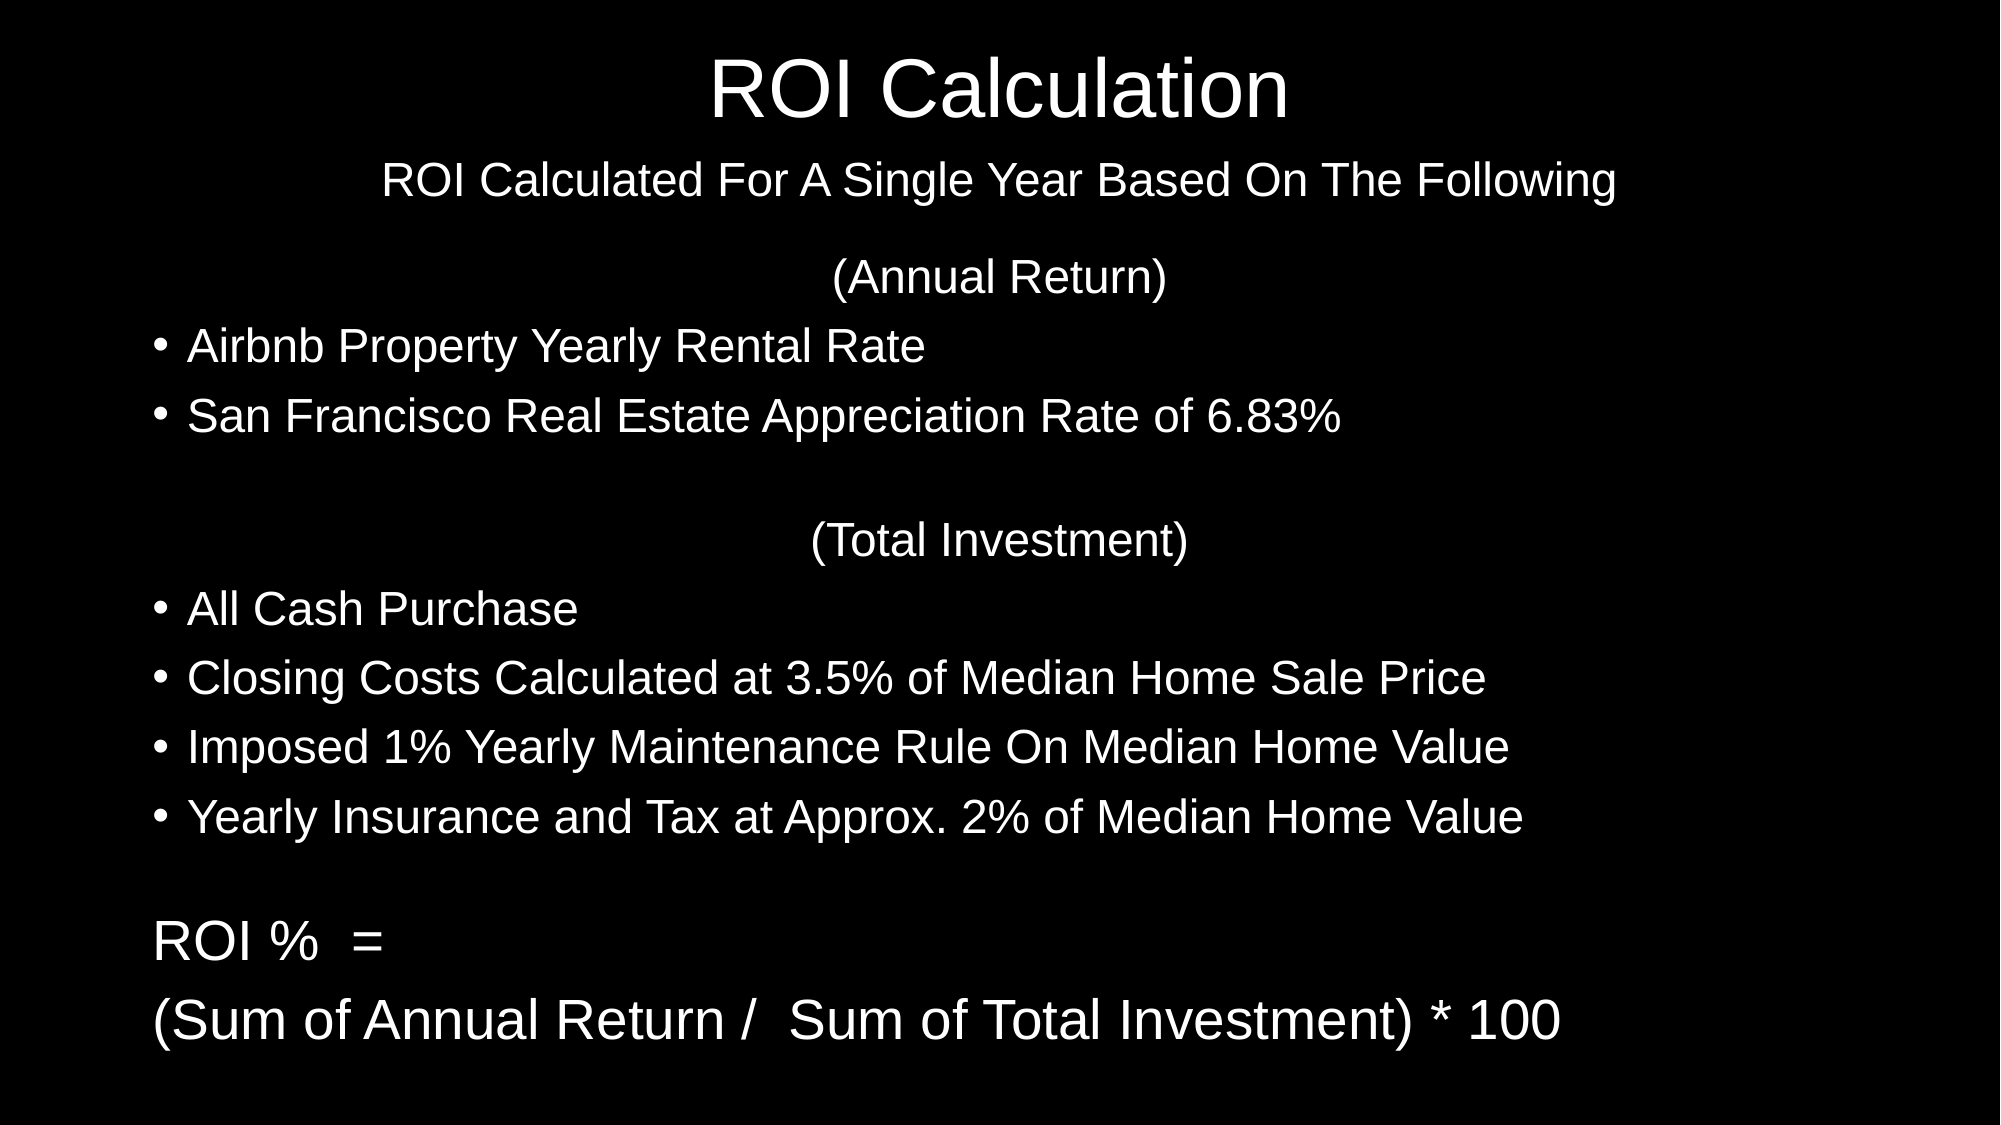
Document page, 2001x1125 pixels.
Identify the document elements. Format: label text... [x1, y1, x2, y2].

text_box ROI Calculation [137, 32, 1863, 148]
list ROI Calculated For A Single Year Based On The Following (Annual Return) Airbnb Property Yearly Rental Rate San Francisco Real Estate Appreciation Rate of 6.83% (Total Investment) All Cash Purchase Closing Costs Calculated at 3.5% of Median Home Sale Price Imposed 1% Yearly Maintenance Rule On Median Home Value Yearly Insurance and Tax at Approx. 2% of Median Home Value ROI % = (Sum of Annual Return / Sum of Total Investment) * 100 [137, 148, 1863, 1066]
